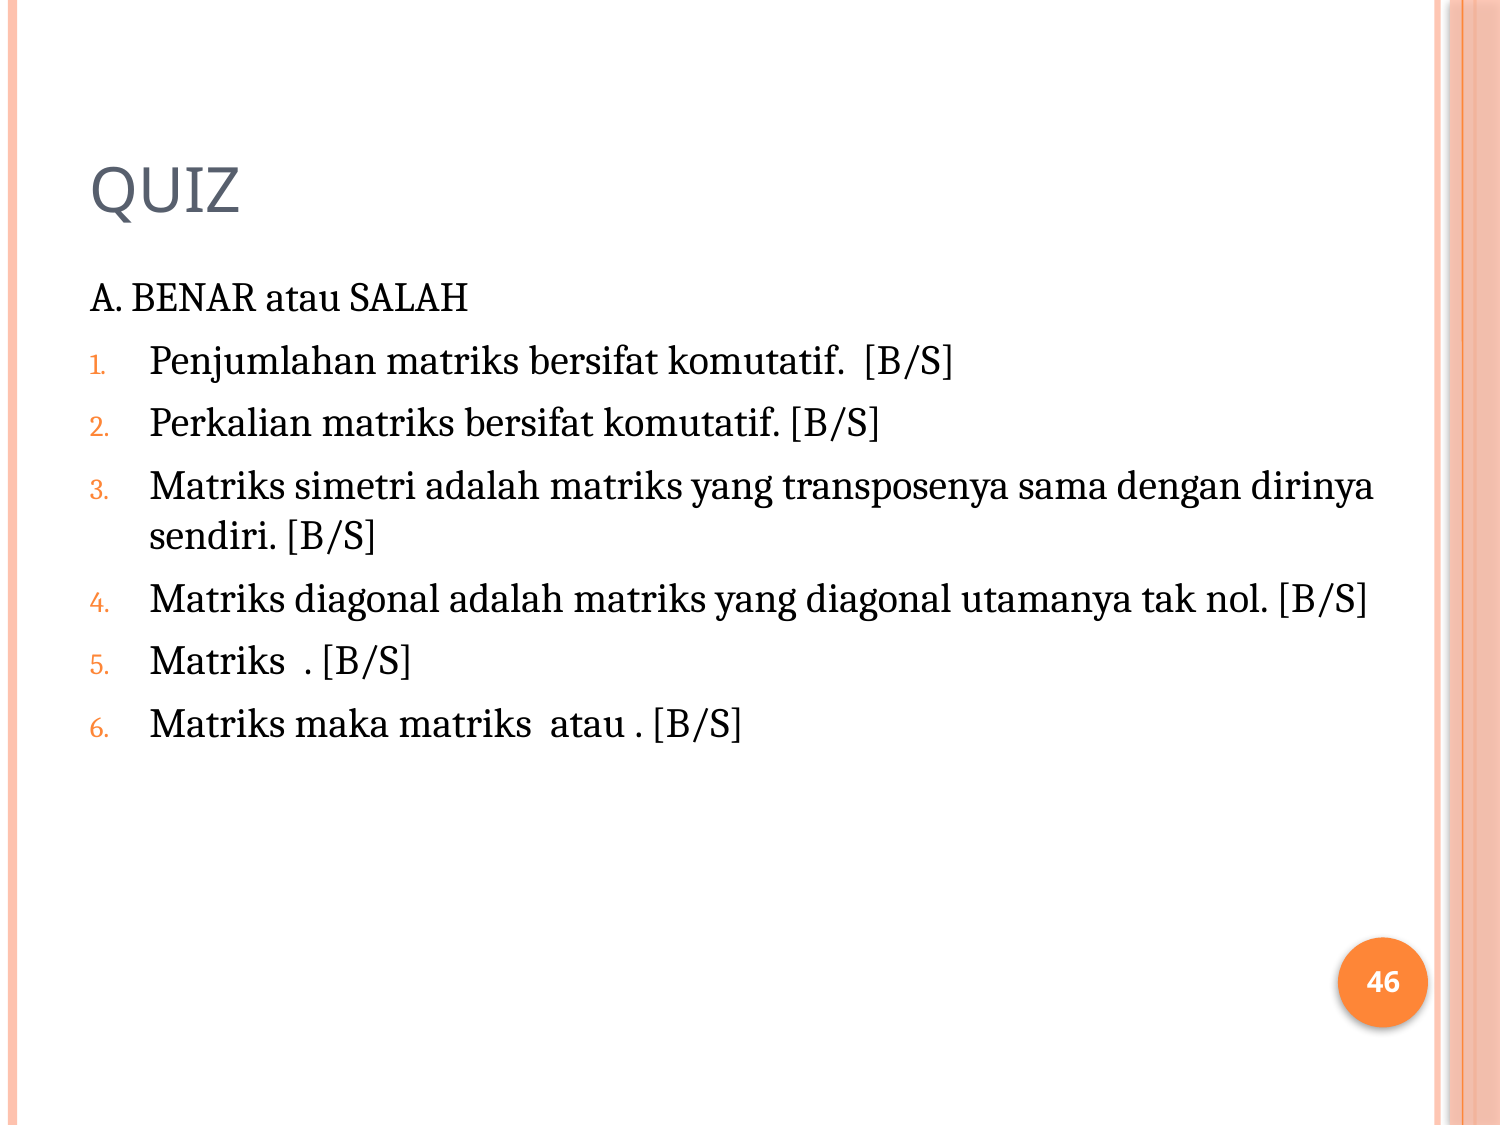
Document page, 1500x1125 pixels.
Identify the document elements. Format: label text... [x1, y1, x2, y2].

slide_number 46 [1333, 940, 1434, 1027]
title quiz [75, 45, 1300, 233]
